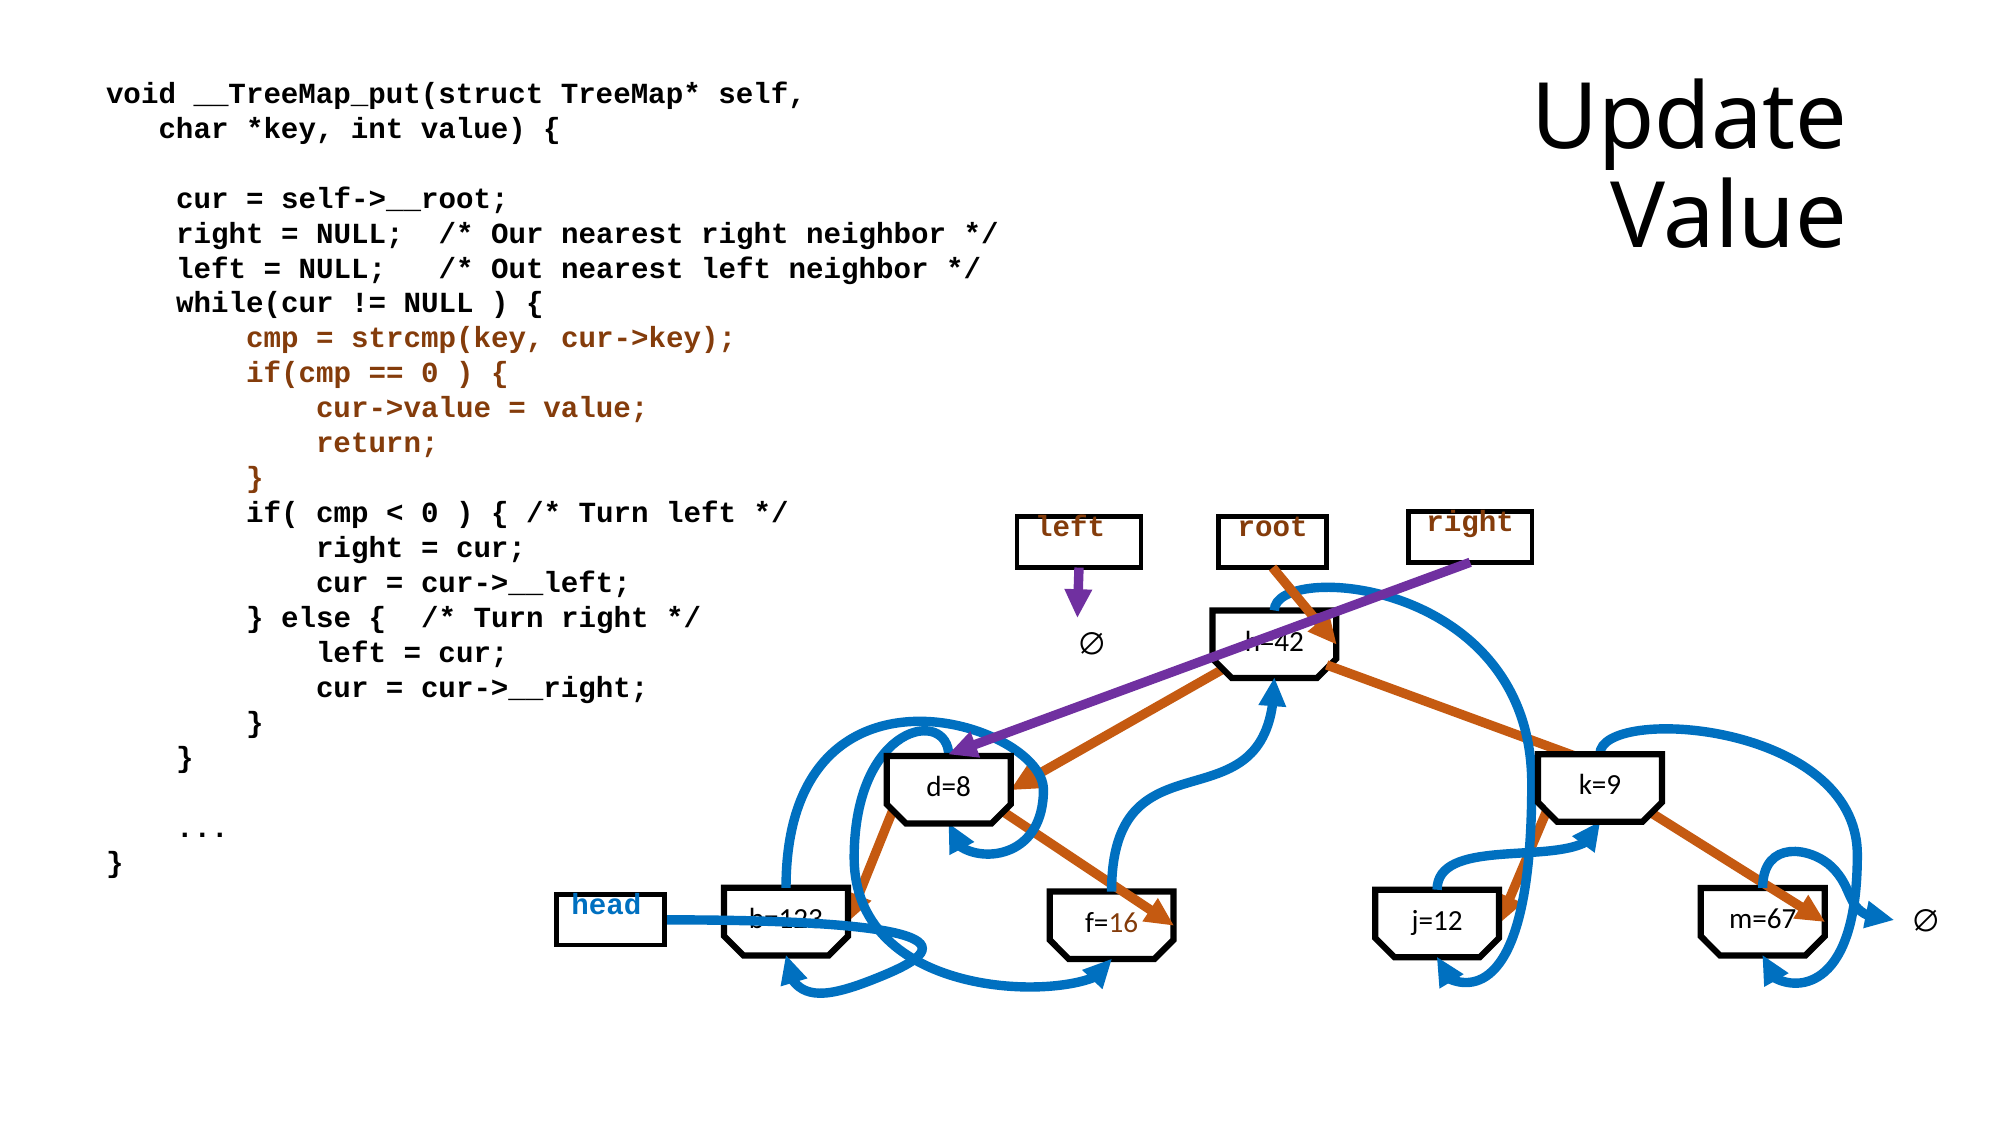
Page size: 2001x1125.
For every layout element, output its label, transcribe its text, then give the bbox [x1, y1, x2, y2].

text_box right [1407, 511, 1533, 516]
text_box void __TreeMap_put(struct TreeMap* self, char *key, int value) { cur = self->__root; right = NULL; /* Our nearest right neighbor */ left = NULL; /* Out nearest left neighbor */ while(cur != NULL ) { cmp = strcmp(key, cur->key); if(cmp == 0 ) { cur->value = value; return; } if( cmp < 0 ) { /* Turn left */ right = cur; cur = cur->__left; } else { /* Turn right */ left = cur; cur = cur->__right; } } ... } [91, 66, 1017, 921]
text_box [948, 562, 1471, 755]
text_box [556, 516, 1930, 960]
title Update Value [1336, 59, 1863, 278]
